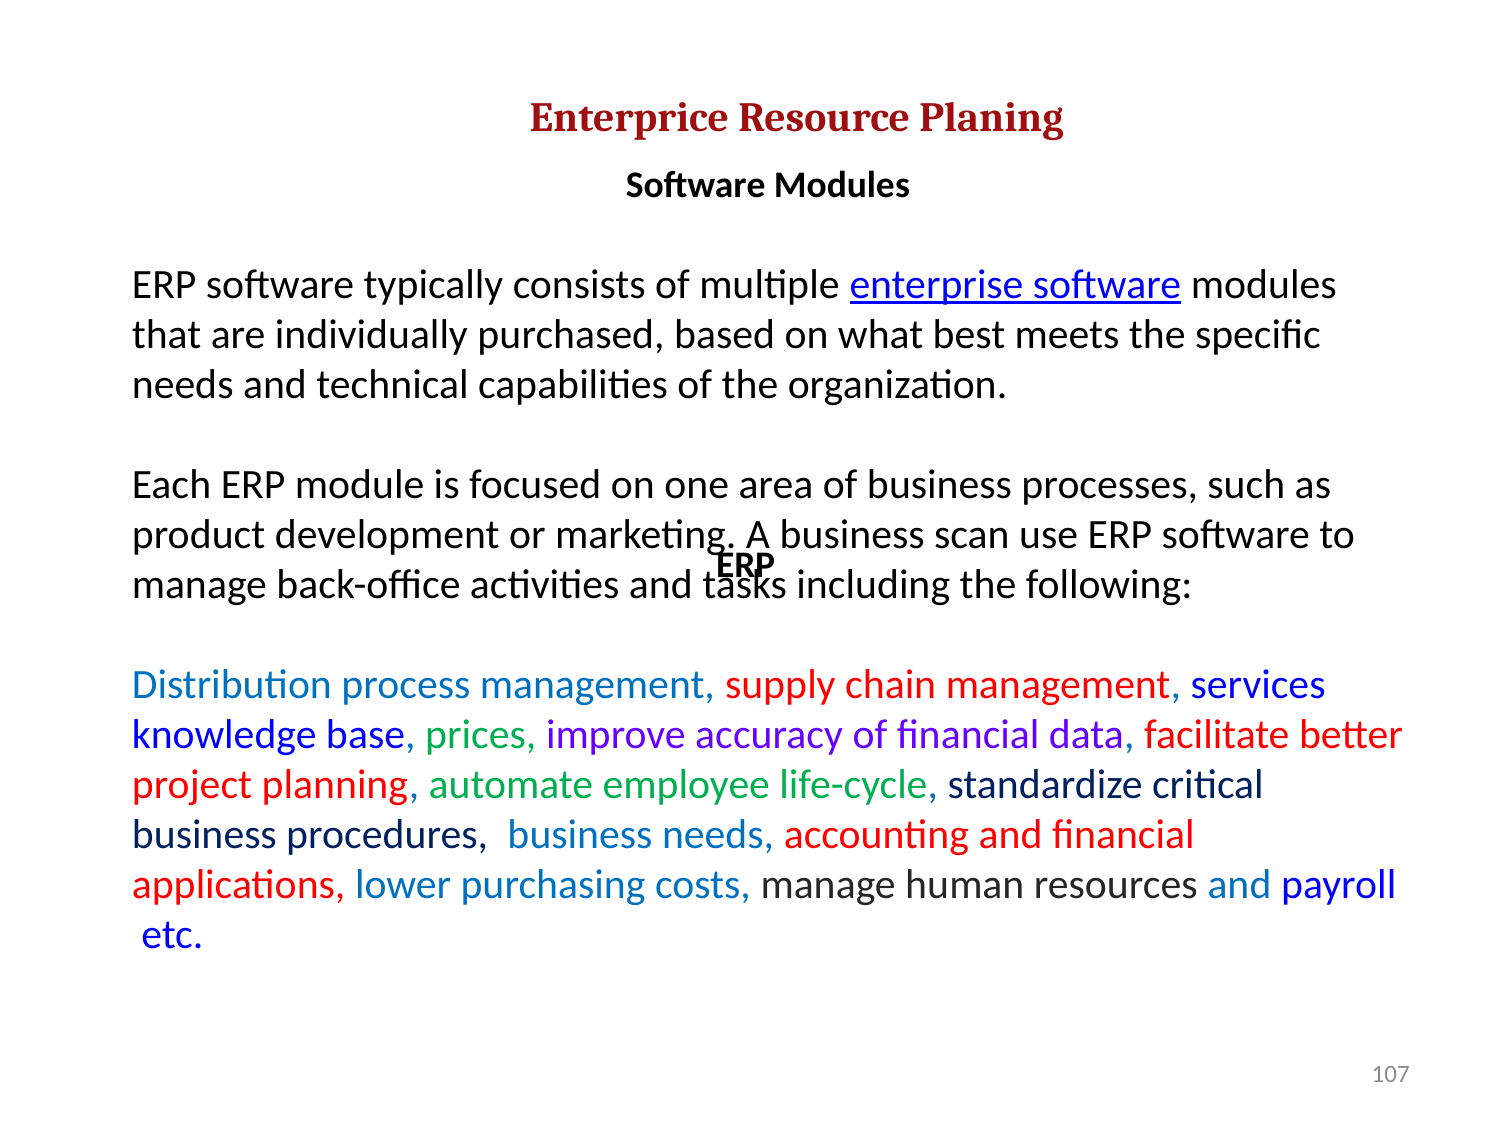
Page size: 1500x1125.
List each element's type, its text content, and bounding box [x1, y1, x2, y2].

text_box Software Modules [610, 152, 926, 213]
text_box ERP software typically consists of multiple enterprise software modules that are individually purchased, based on what best meets the specific needs and technical capabilities of the organization. Each ERP module is focused on one area of business processes, such as product development or marketing. A business scan use ERP software to manage back-office activities and tasks including the following: Distribution process management, supply chain management, services knowledge base, prices, improve accuracy of financial data, facilitate better project planning, automate employee life-cycle, standardize critical business procedures, business needs, accounting and financial applications, lower purchasing costs, manage human resources and payroll etc. [117, 199, 1418, 1065]
slide_number 107 [1074, 1042, 1425, 1103]
text_box ERP [701, 532, 799, 592]
text_box Enterprice Resource Planing [187, 81, 1407, 200]
